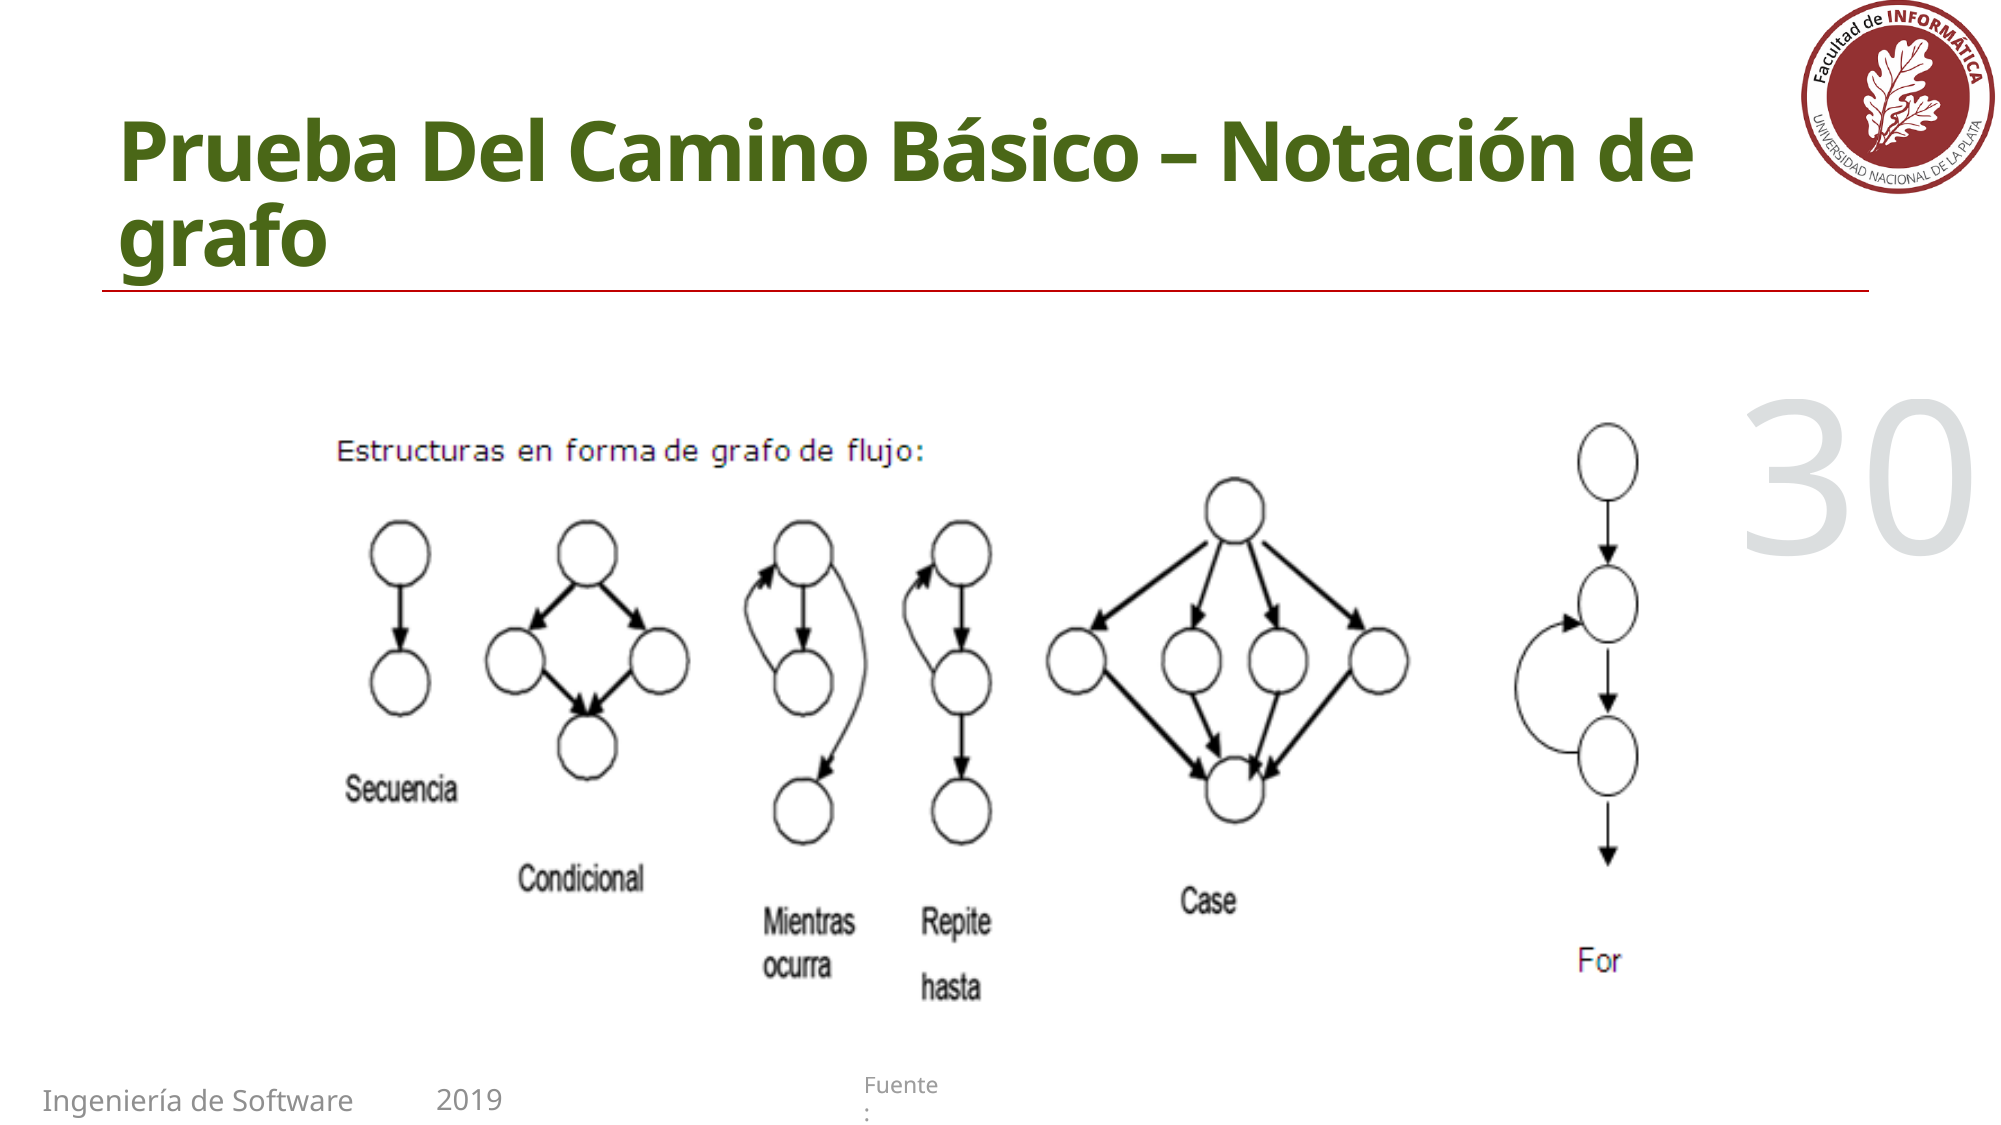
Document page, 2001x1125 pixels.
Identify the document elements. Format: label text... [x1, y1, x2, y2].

picture [289, 366, 1747, 1030]
footer Ingeniería de Software II [27, 1075, 382, 1111]
title Prueba Del Camino Básico – Notación de grafo [102, 105, 1747, 291]
picture [1801, 0, 2000, 195]
slide_number 30 [1747, 467, 1998, 640]
slide_number 2019 [421, 1073, 557, 1116]
